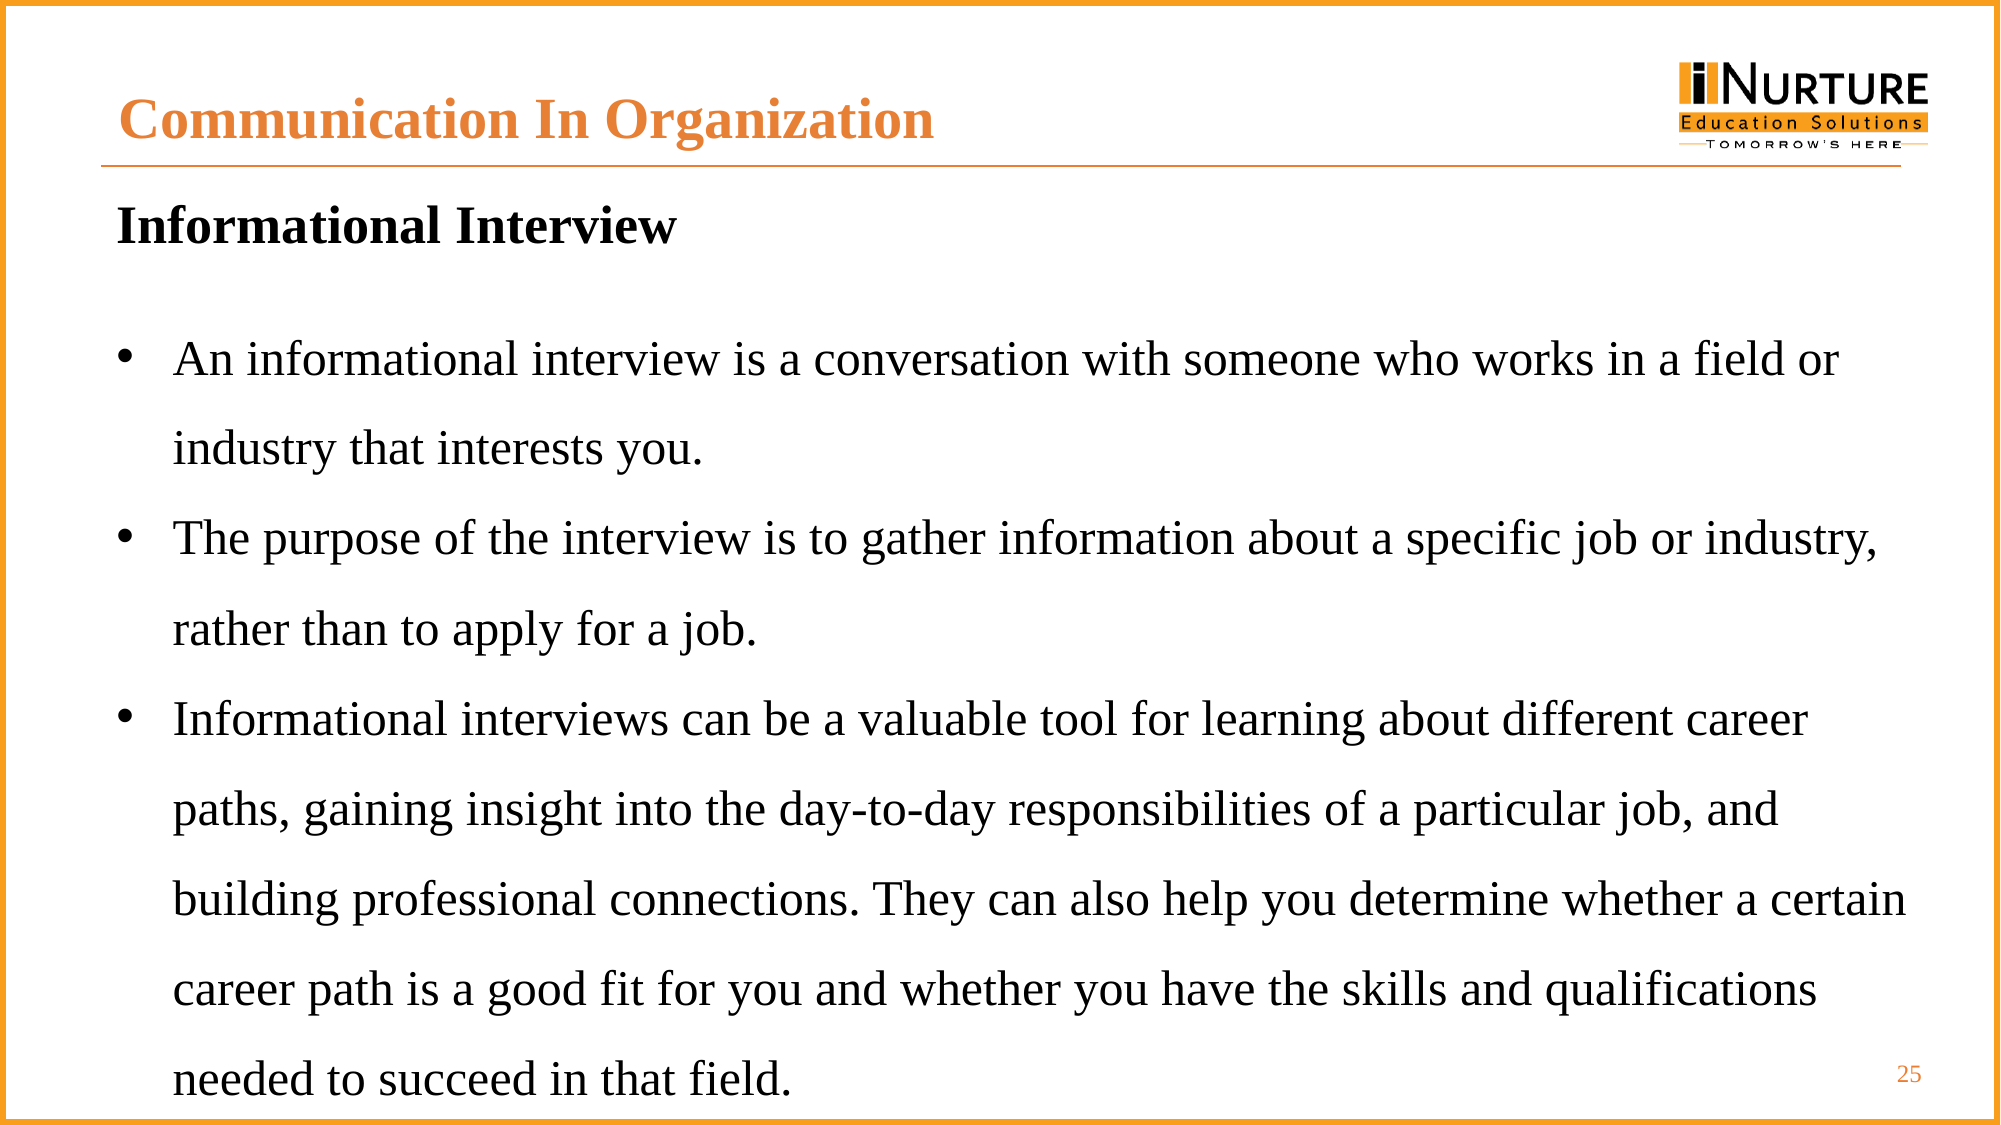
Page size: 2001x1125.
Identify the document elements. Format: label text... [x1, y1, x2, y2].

text_box An informational interview is a conversation with someone who works in a field or industry that interests you. The purpose of the interview is to gather information about a specific job or industry, rather than to apply for a job. Informational interviews can be a valuable tool for learning about different career paths, gaining insight into the day-to-day responsibilities of a particular job, and building professional connections. They can also help you determine whether a certain career path is a good fit for you and whether you have the skills and qualifications needed to succeed in that field. [101, 287, 1937, 1113]
text_box Communication In Organization [101, 72, 1513, 158]
text_box Informational Interview [101, 182, 1667, 263]
picture [1659, 41, 1953, 167]
